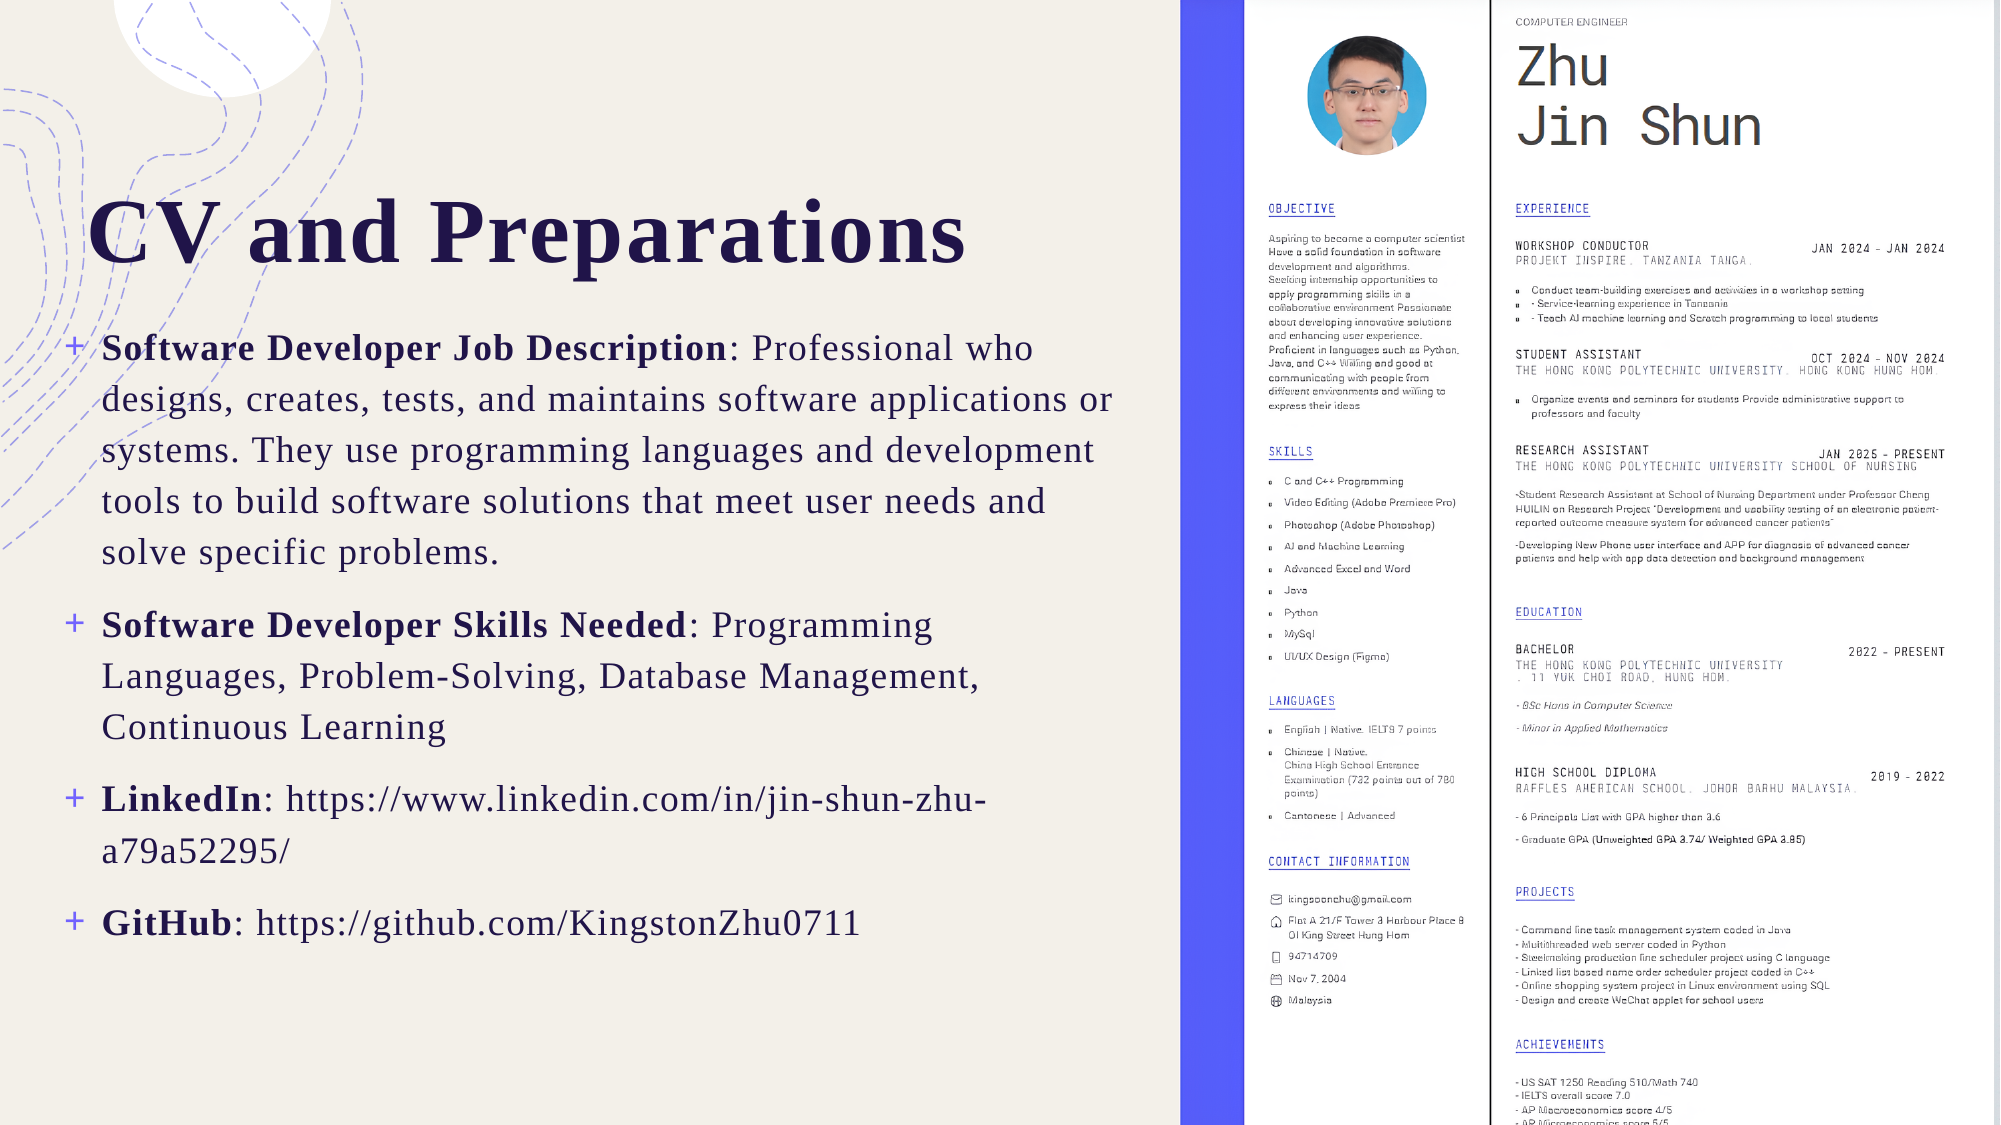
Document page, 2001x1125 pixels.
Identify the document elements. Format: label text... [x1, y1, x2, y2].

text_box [1, 0, 363, 549]
text_box [0, 0, 1179, 1125]
picture [1179, 0, 2000, 1125]
list Software Developer Job Description: Professional who designs, creates, tests, and maintains software applications or systems. They use programming languages and development tools to build software solutions that meet user needs and solve specific problems. Software Developer Skills Needed: Programming Languages, Problem-Solving, Database Management, Continuous Learning LinkedIn: https://www.linkedin.com/in/jin-shun-zhu-a79a52295/ GitHub: https://github.com/KingstonZhu0711 [46, 298, 1144, 1069]
title CV and Preparations [363, 84, 1025, 298]
